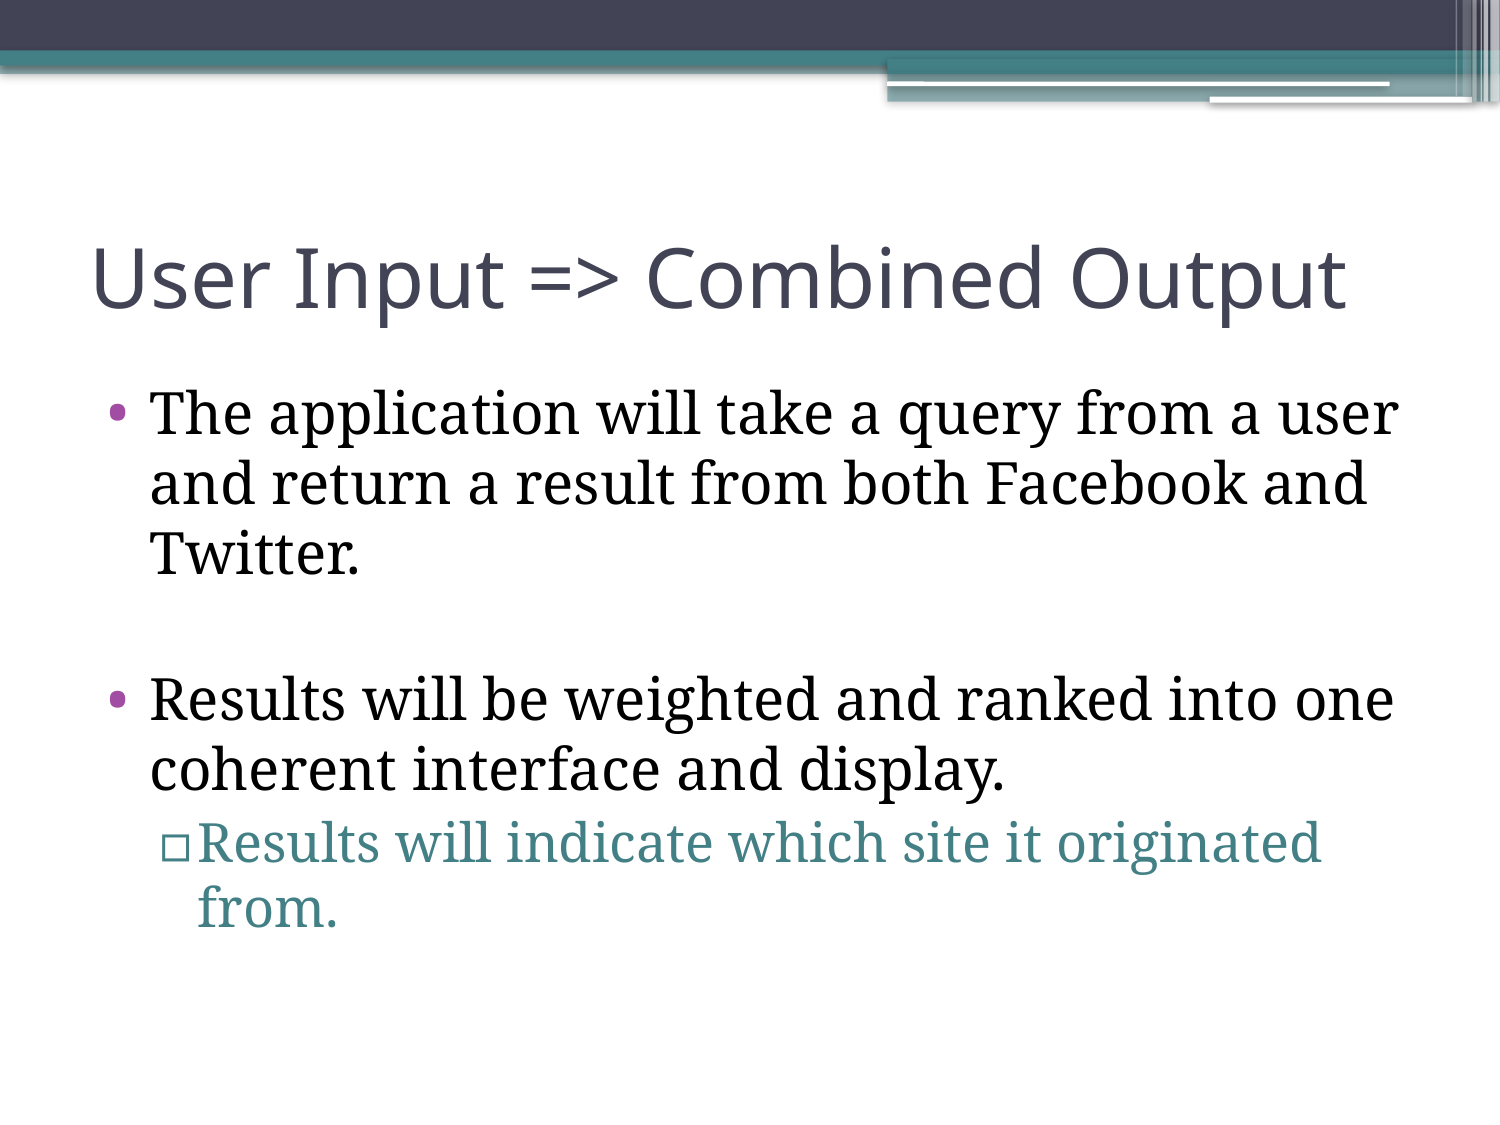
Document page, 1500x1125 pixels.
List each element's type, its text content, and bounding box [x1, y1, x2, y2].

list The application will take a query from a user and return a result from both Facebook and Twitter. Results will be weighted and ranked into one coherent interface and display. Results will indicate which site it originated from. [75, 368, 1425, 1079]
title User Input => Combined Output [75, 187, 1425, 363]
